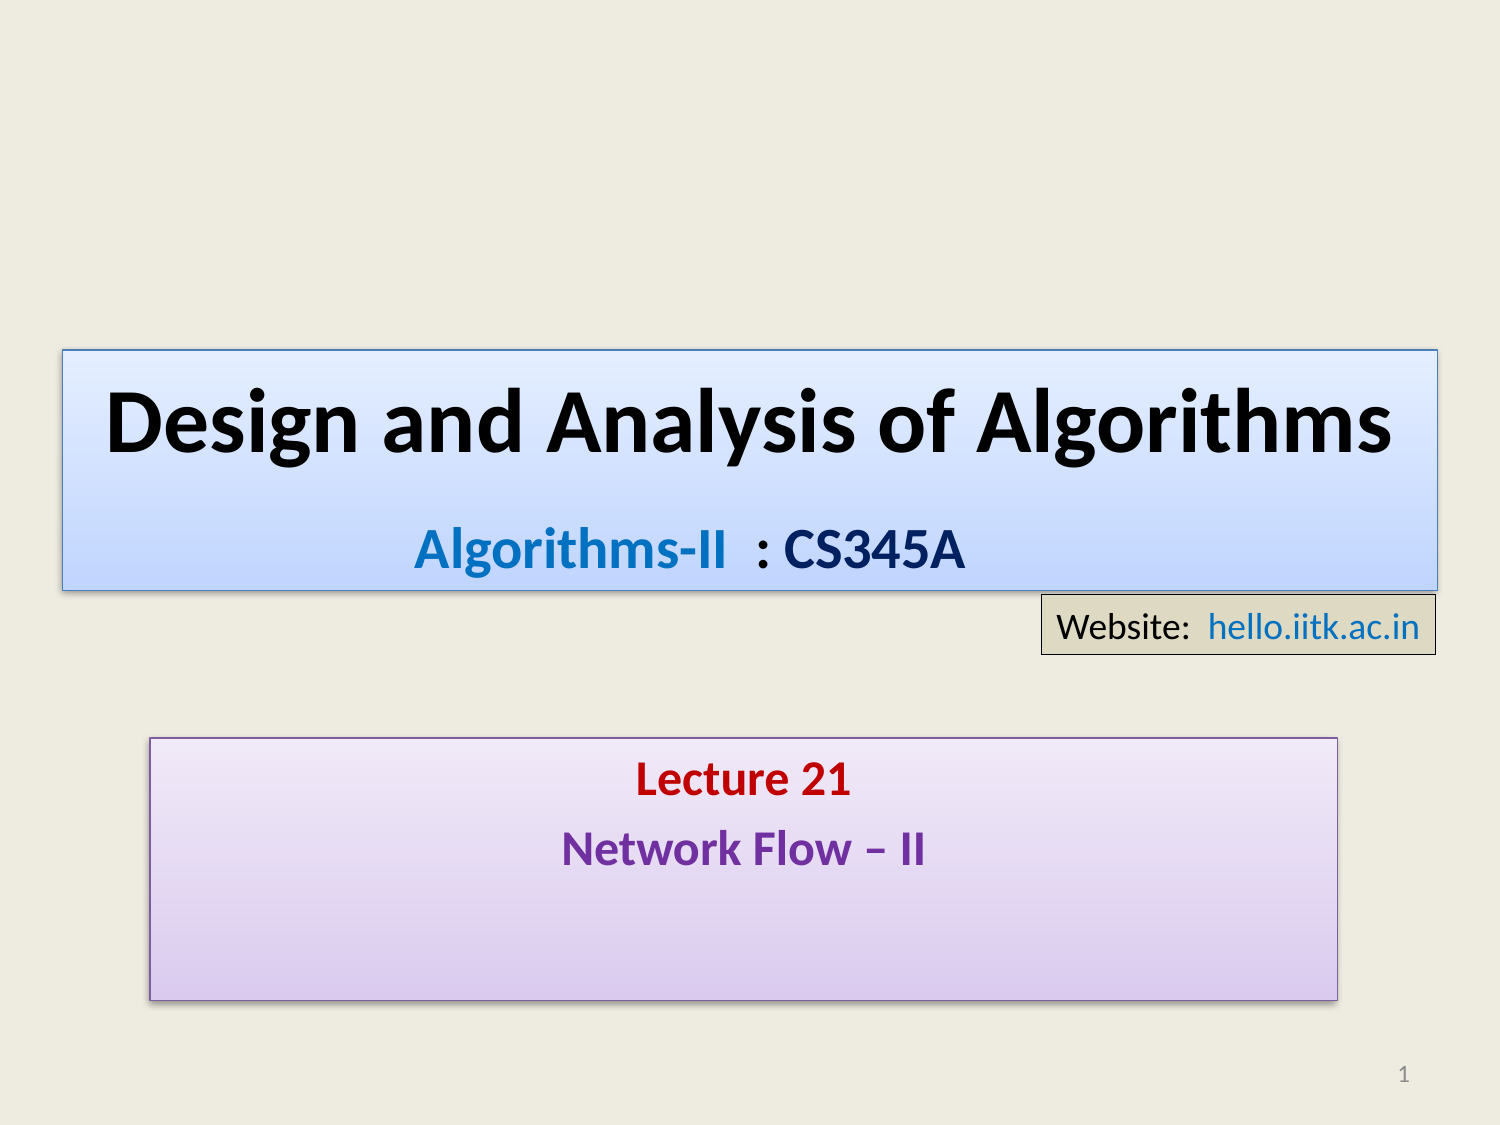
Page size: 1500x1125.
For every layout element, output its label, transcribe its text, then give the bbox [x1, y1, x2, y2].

text_box Algorithms-II : CS345A [399, 502, 1100, 588]
slide_number 1 [1074, 1042, 1425, 1103]
text_box Website: hello.iitk.ac.in [1041, 594, 1436, 655]
subtitle Lecture 21 Network Flow – II [149, 737, 1338, 1001]
title Design and Analysis of Algorithms [62, 349, 1438, 591]
